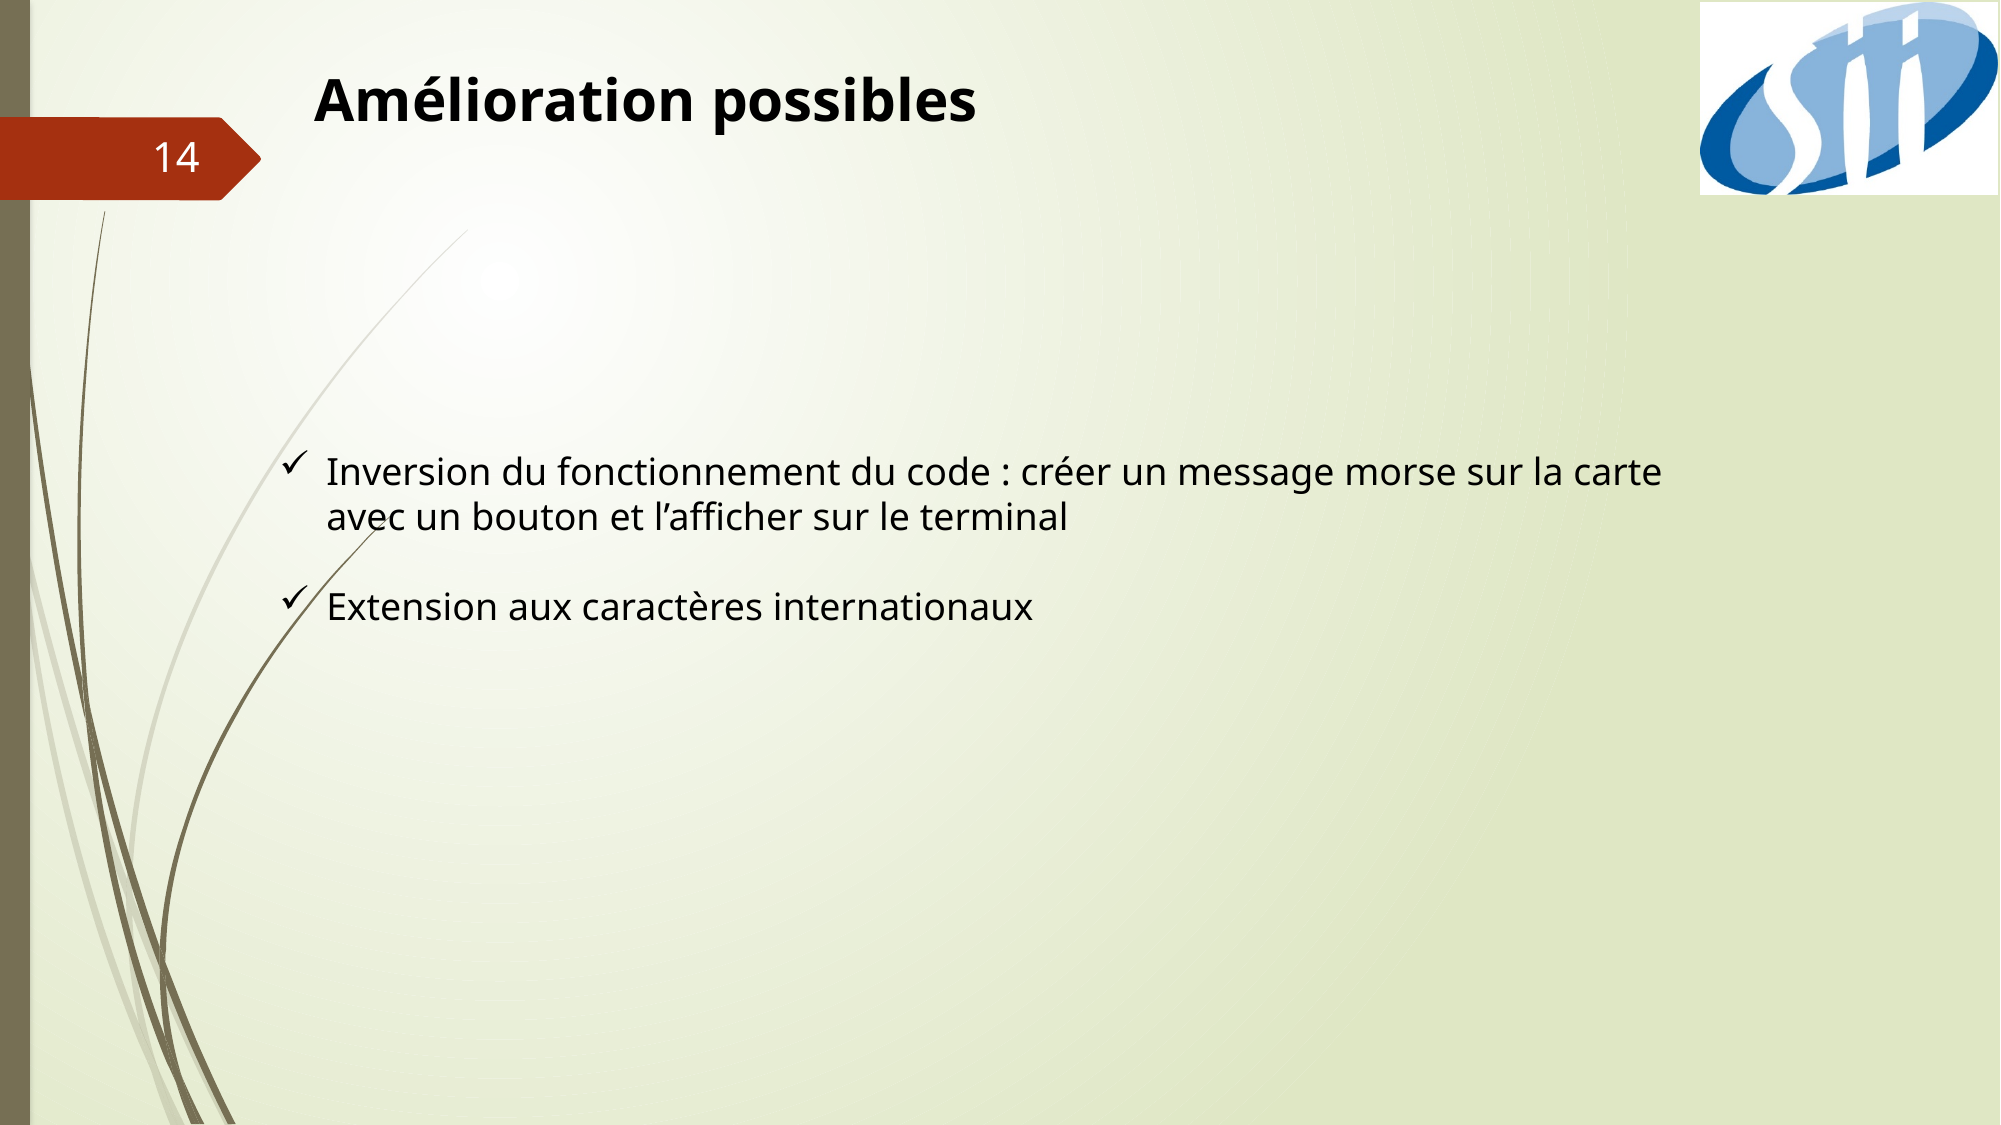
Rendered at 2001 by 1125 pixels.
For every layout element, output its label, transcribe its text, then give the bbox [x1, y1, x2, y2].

text_box Amélioration possibles [300, 55, 993, 141]
slide_number 14 [87, 129, 216, 190]
text_box Inversion du fonctionnement du code : créer un message morse sur la carte avec un bouton et l’afficher sur le terminal Extension aux caractères internationaux [264, 440, 1750, 799]
picture [1700, 1, 1999, 196]
